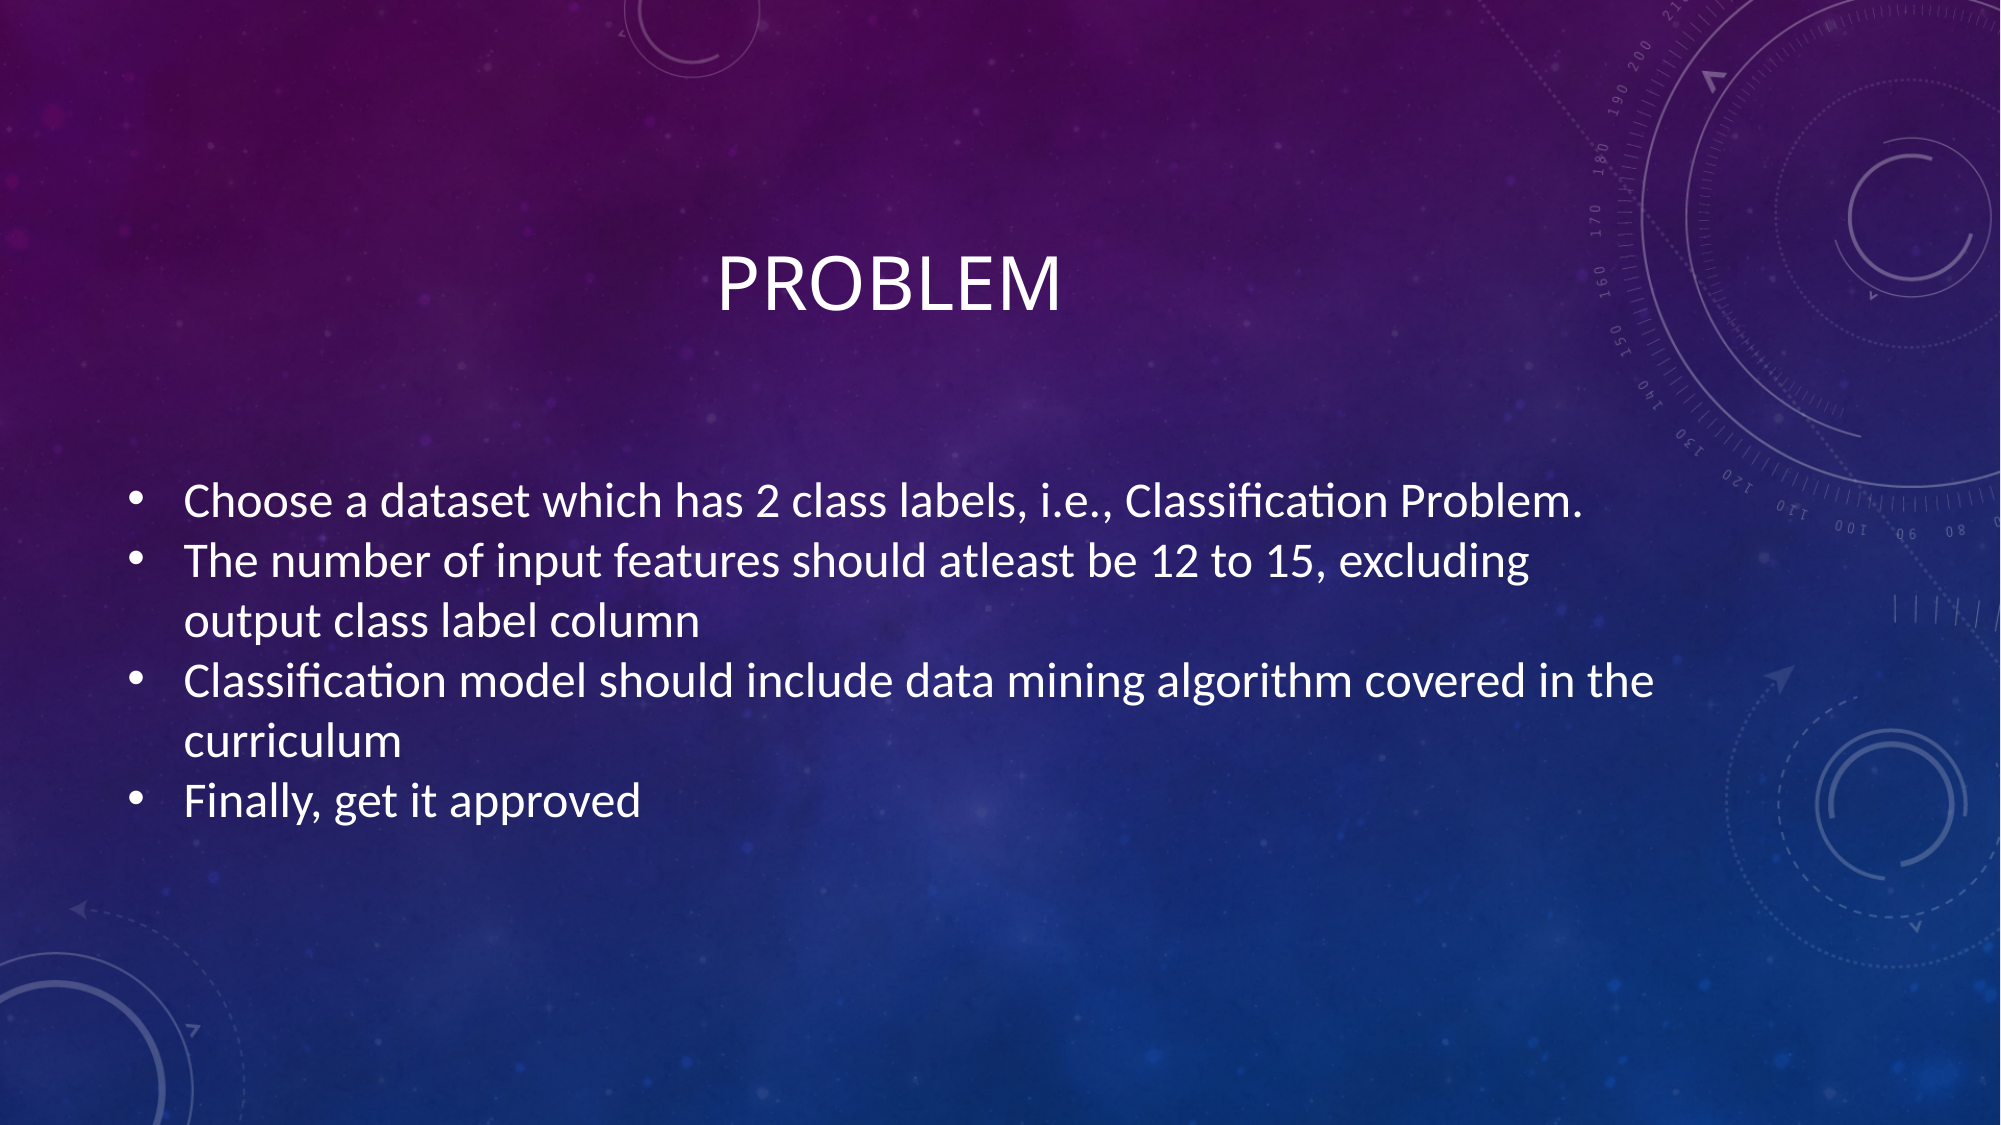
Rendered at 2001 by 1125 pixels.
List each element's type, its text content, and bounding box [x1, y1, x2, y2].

title Problem [59, 160, 1722, 400]
text_box Choose a dataset which has 2 class labels, i.e., Classification Problem. The number of input features should atleast be 12 to 15, excluding output class label column Classification model should include data mining algorithm covered in the curriculum Finally, get it approved [112, 459, 1689, 835]
picture [0, 0, 2001, 1125]
